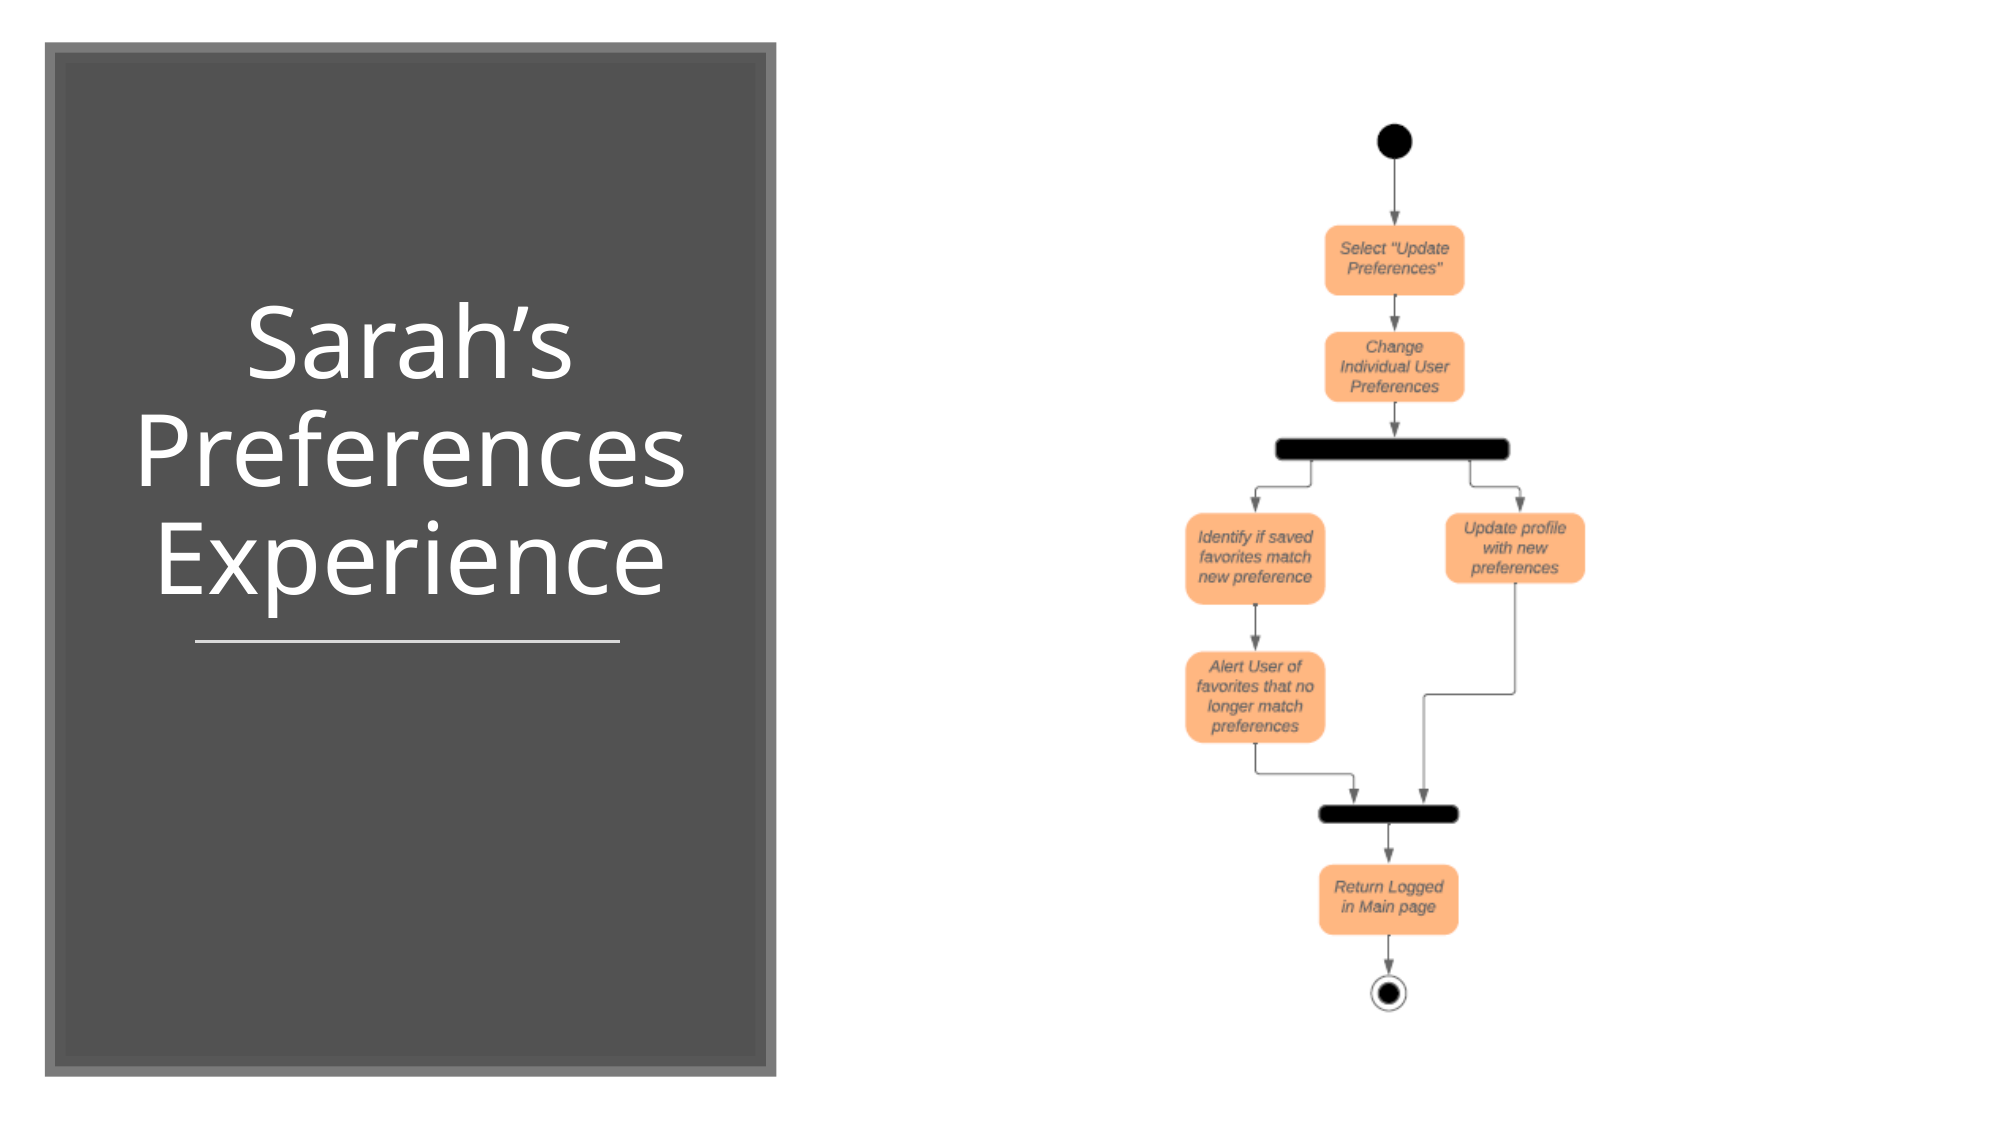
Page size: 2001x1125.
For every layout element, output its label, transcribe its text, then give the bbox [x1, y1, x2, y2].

text_box [54, 52, 767, 1067]
picture [1149, 80, 1617, 1046]
title Sarah’s Preferences Experience [110, 149, 711, 624]
